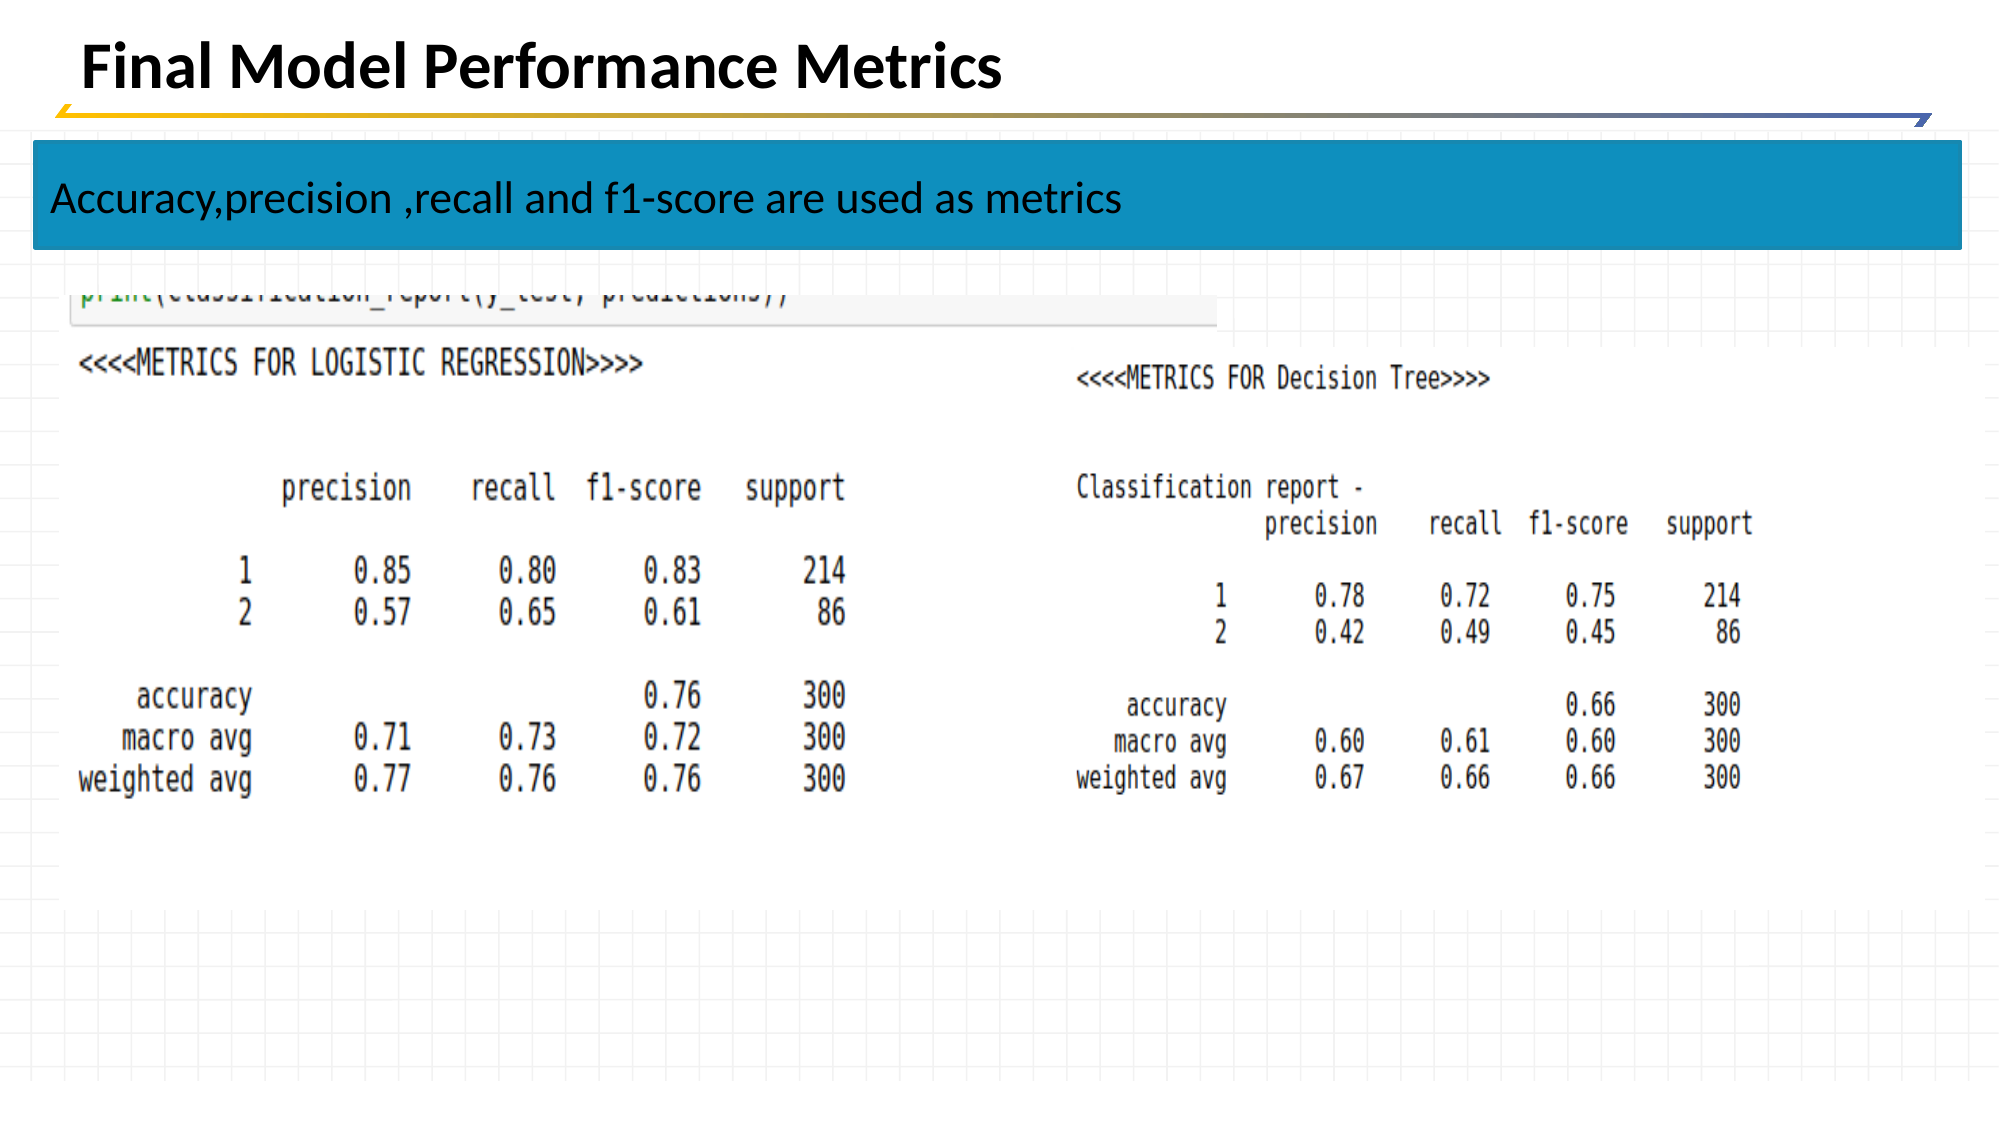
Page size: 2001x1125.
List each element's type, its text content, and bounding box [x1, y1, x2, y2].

text_box Final Model Performance Metrics [66, 0, 1933, 111]
picture [58, 294, 1985, 910]
text_box Accuracy,precision ,recall and f1-score are used as metrics [33, 140, 1962, 250]
